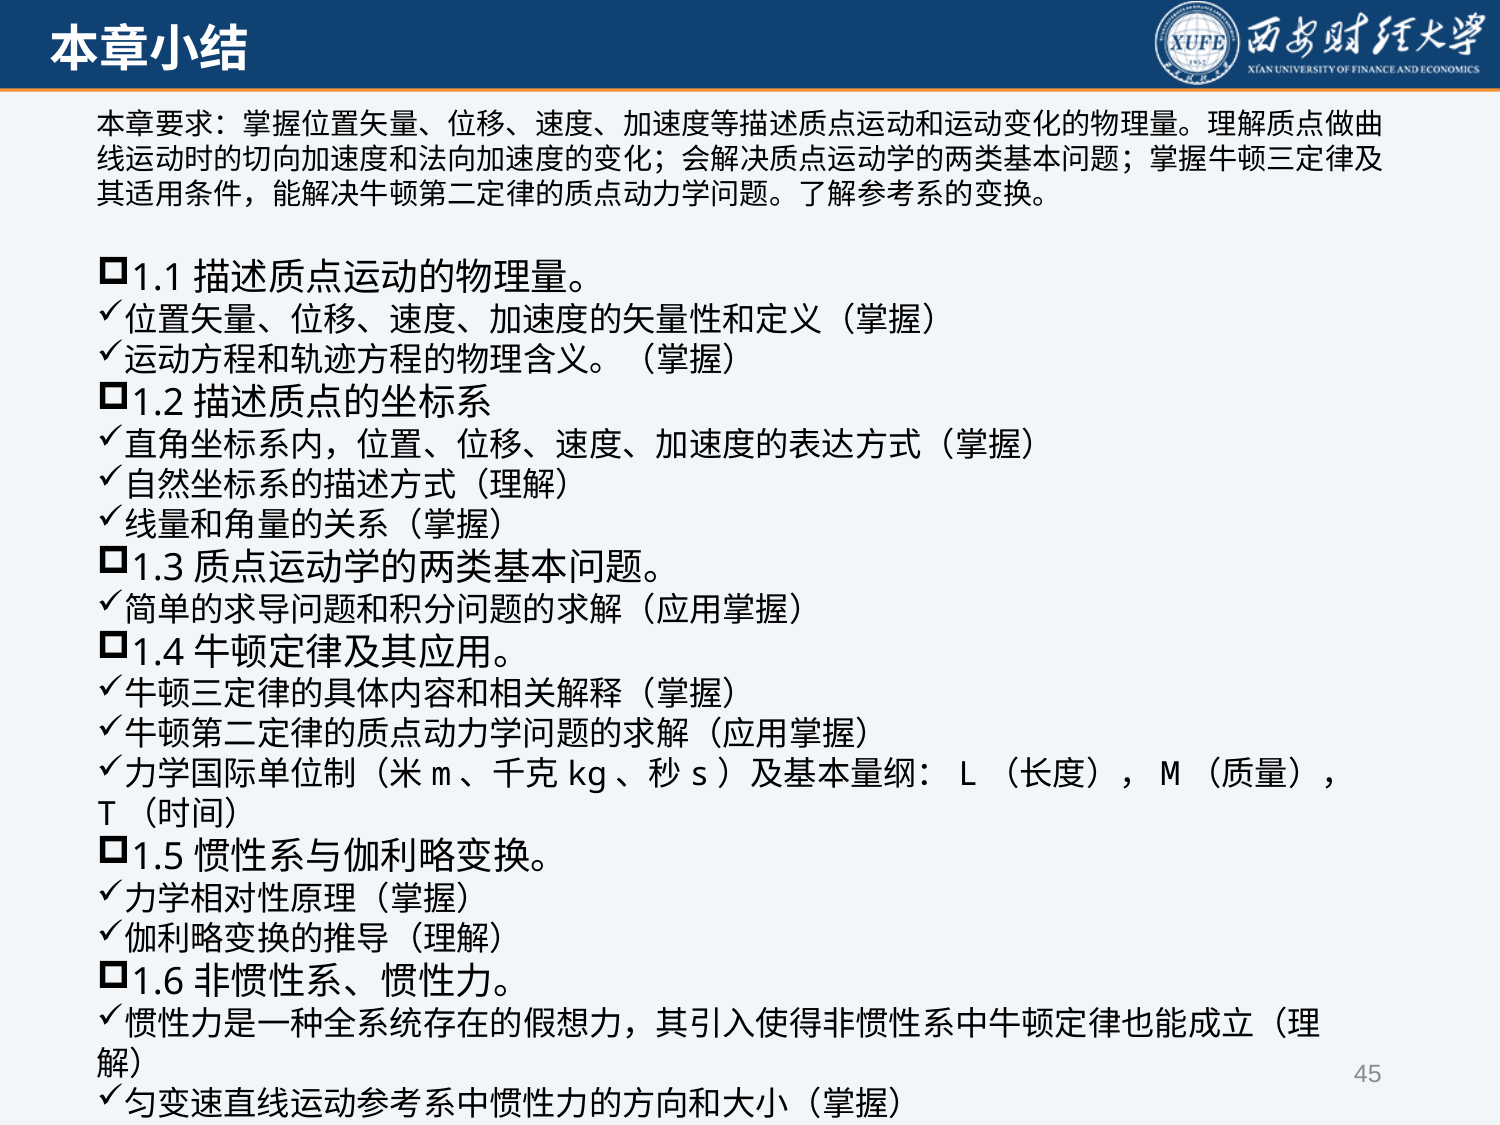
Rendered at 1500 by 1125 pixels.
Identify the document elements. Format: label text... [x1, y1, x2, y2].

text_box 1.1描述质点运动的物理量。 位置矢量、位移、速度、加速度的矢量性和定义（掌握） 运动方程和轨迹方程的物理含义。（掌握） 1.2描述质点的坐标系 直角坐标系内，位置、位移、速度、加速度的表达方式（掌握） 自然坐标系的描述方式（理解） 线量和角量的关系（掌握） 1.3质点运动学的两类基本问题。 简单的求导问题和积分问题的求解（应用掌握） 1.4牛顿定律及其应用。 牛顿三定律的具体内容和相关解释（掌握） 牛顿第二定律的质点动力学问题的求解（应用掌握） 力学国际单位制（米m、千克kg、秒s）及基本量纲：L（长度），M（质量），T（时间） 1.5惯性系与伽利略变换。 力学相对性原理（掌握） 伽利略变换的推导（理解） 1.6非惯性系、惯性力。 惯性力是一种全系统存在的假想力，其引入使得非惯性系中牛顿定律也能成立（理解） 匀变速直线运动参考系中惯性力的方向和大小（掌握） [82, 245, 1397, 1125]
picture [1154, 1, 1486, 85]
text_box 本章要求：掌握位置矢量、位移、速度、加速度等描述质点运动和运动变化的物理量。理解质点做曲线运动时的切向加速度和法向加速度的变化；会解决质点运动学的两类基本问题；掌握牛顿三定律及其适用条件，能解决牛顿第二定律的质点动力学问题。了解参考系的变换。 [81, 97, 1418, 218]
